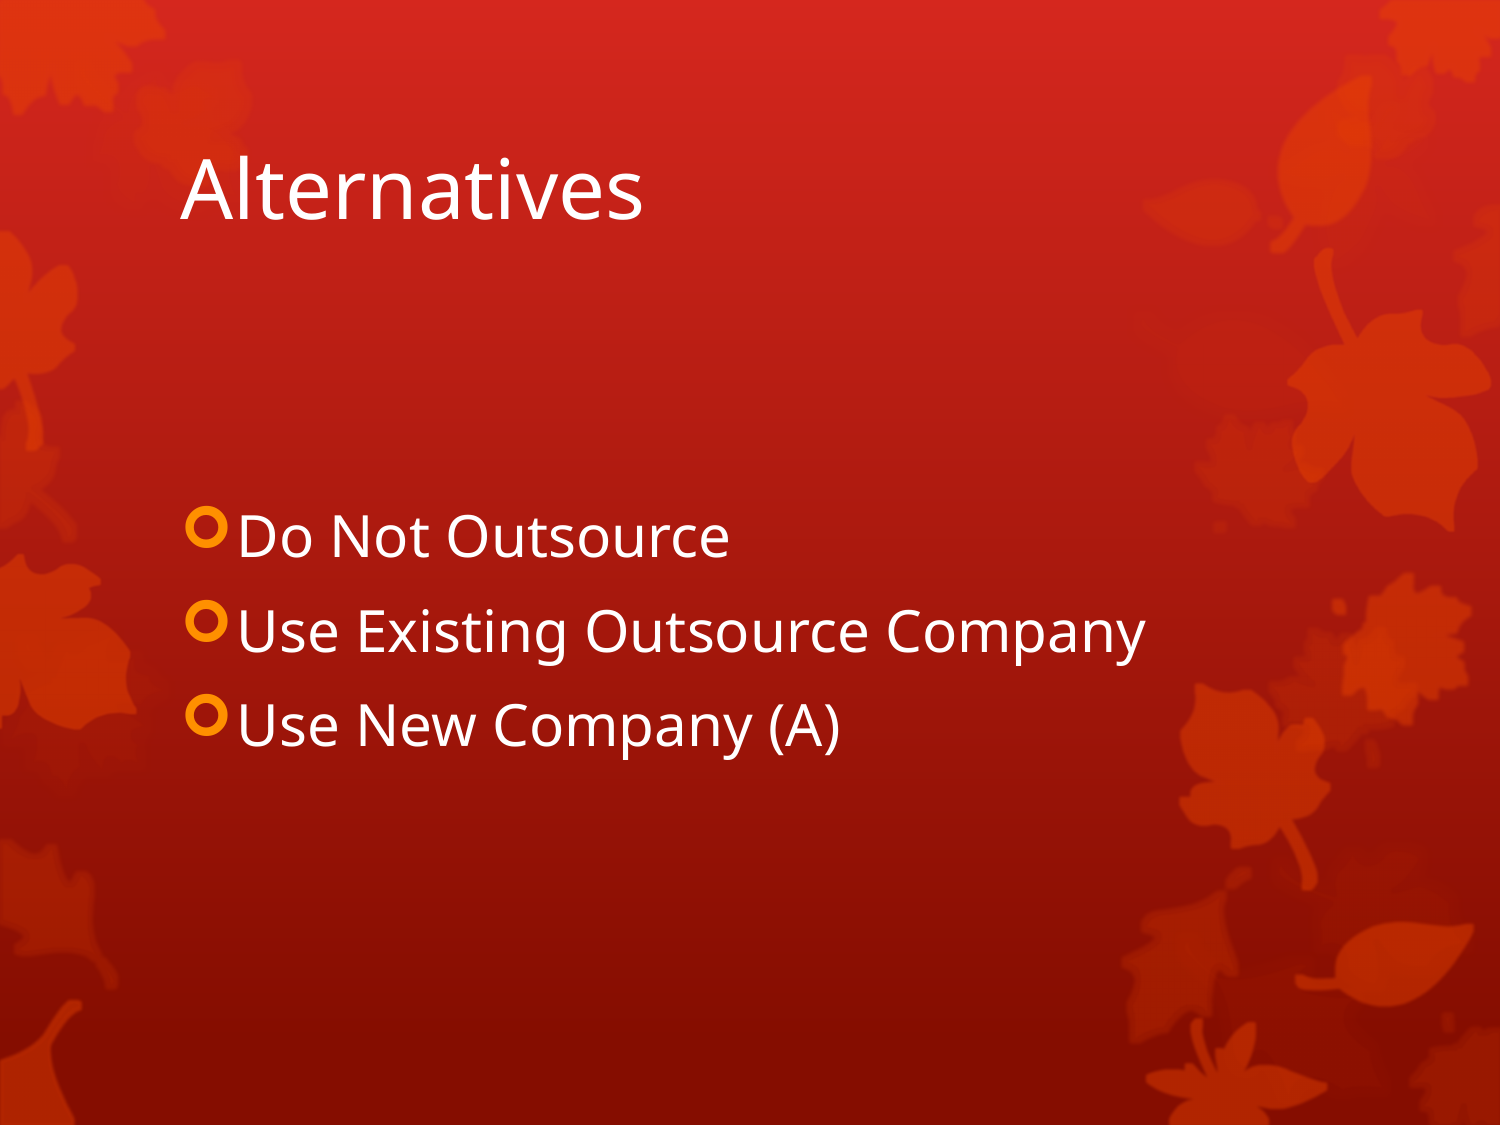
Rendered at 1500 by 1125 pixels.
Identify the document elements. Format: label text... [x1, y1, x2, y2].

title Alternatives [165, 110, 1335, 263]
list Do Not Outsource Use Existing Outsource Company Use New Company (A) [165, 296, 1335, 962]
